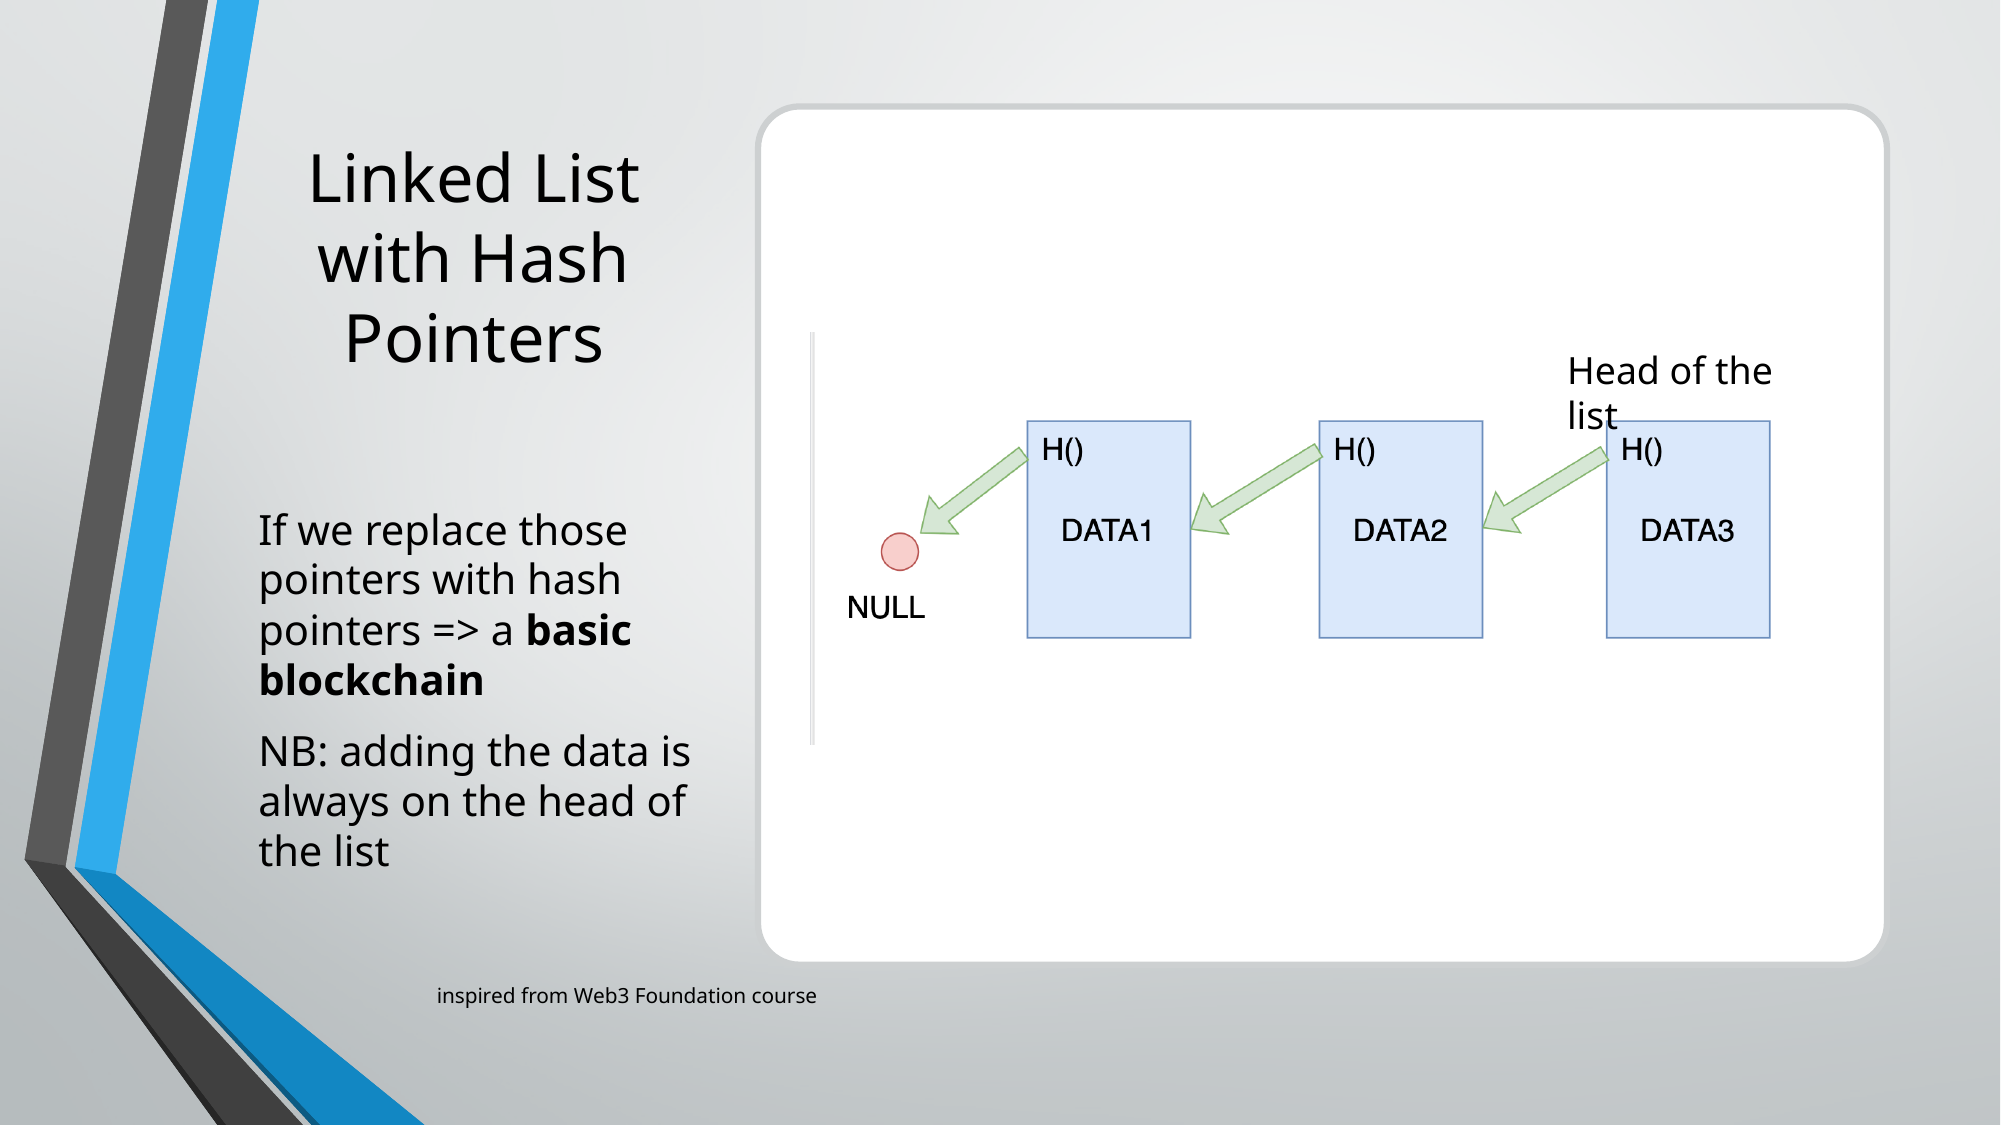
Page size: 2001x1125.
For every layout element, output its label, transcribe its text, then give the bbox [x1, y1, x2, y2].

text_box If we replace those pointers with hash pointers => a basic blockchain NB: adding the data is always on the head of the list [425, 437, 757, 941]
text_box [24, 0, 425, 1125]
title Linked List with Hash Pointers [425, 112, 705, 400]
picture [810, 332, 1834, 745]
text_box [756, 105, 1889, 967]
footer inspired from Web3 Foundation course [425, 965, 1584, 1025]
